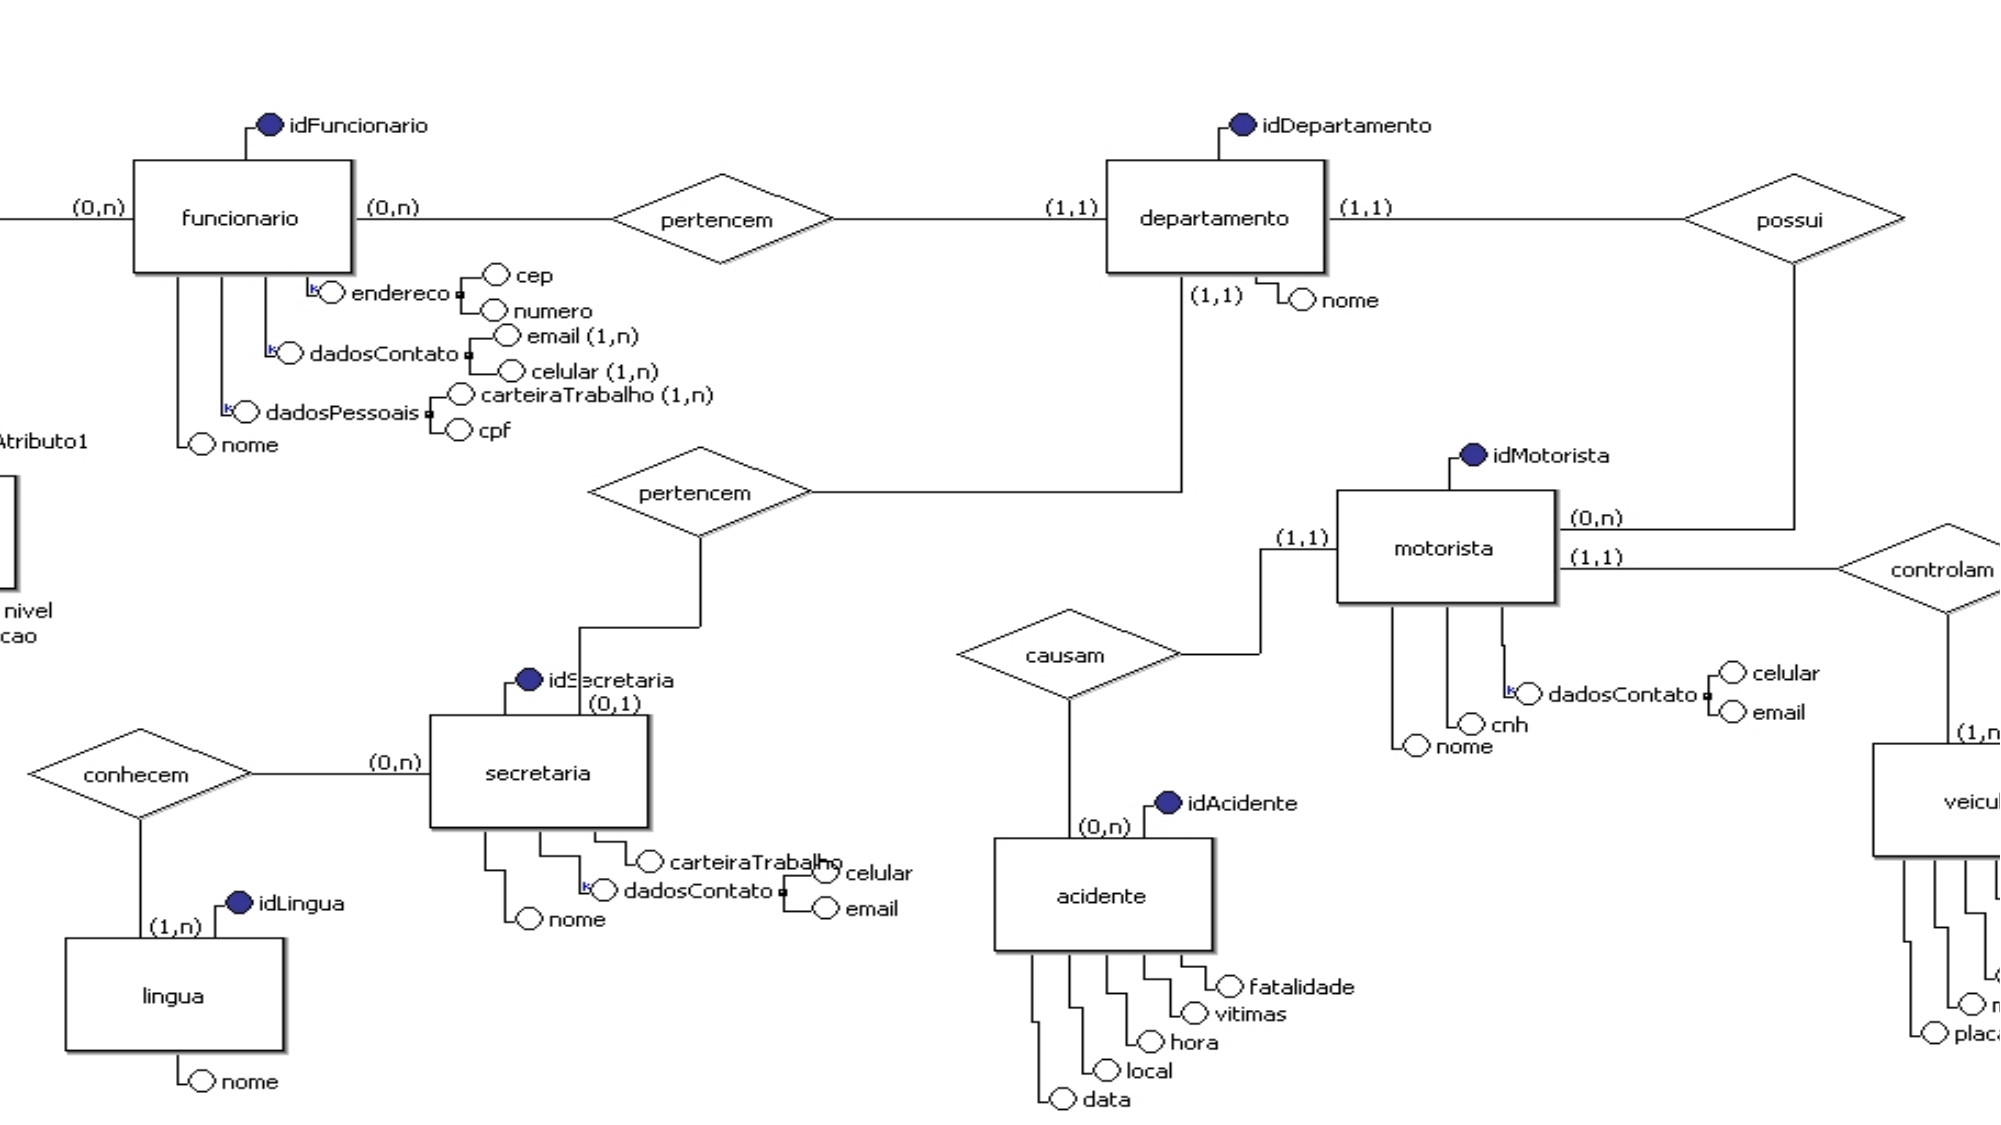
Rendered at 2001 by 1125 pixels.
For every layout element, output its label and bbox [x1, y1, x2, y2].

list [0, 0, 2000, 1125]
